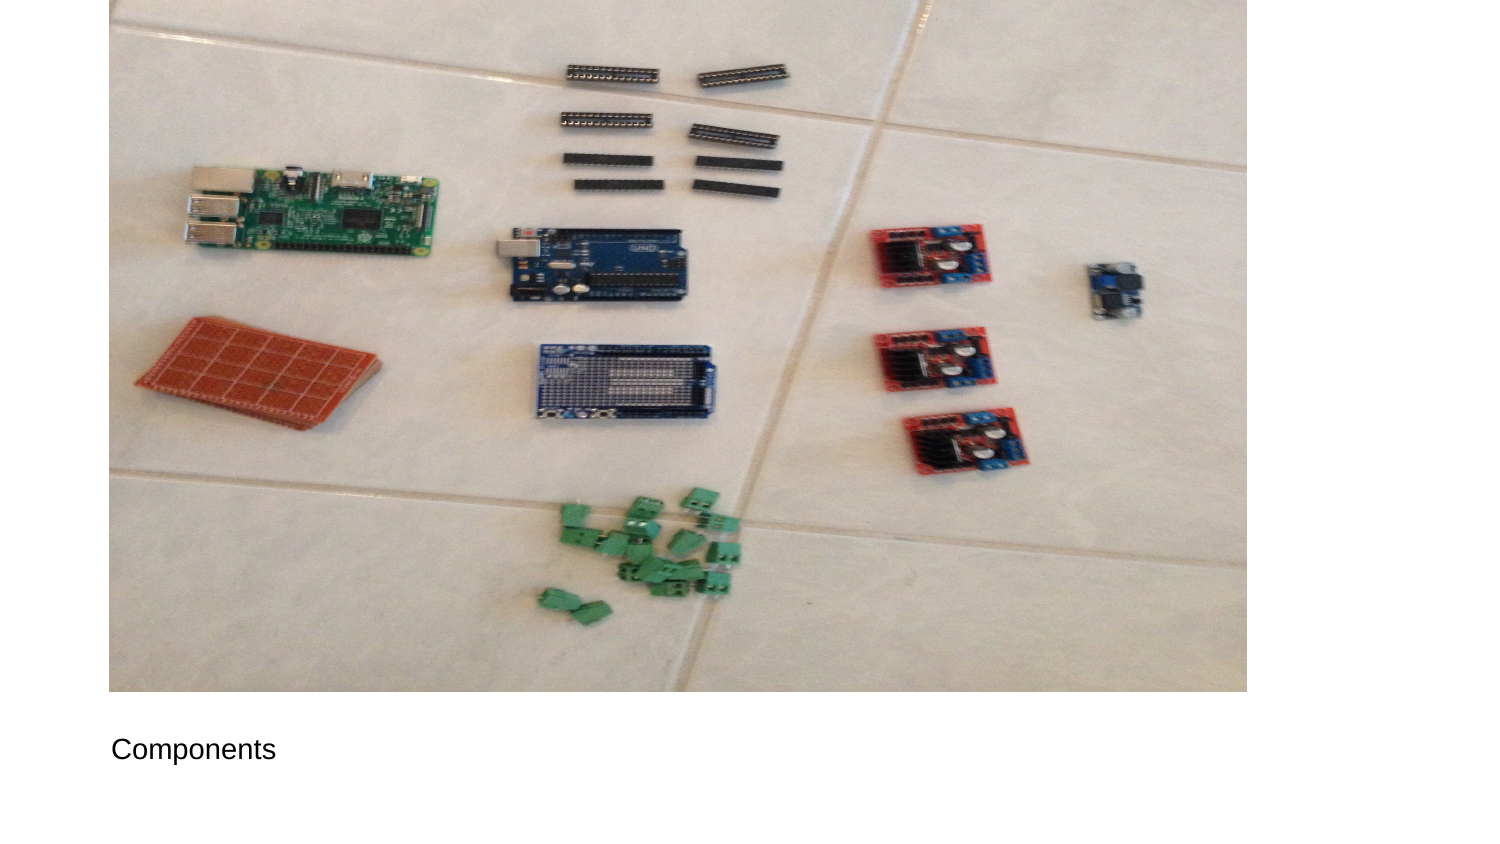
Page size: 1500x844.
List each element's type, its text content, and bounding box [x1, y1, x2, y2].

text_box Components [96, 715, 1247, 823]
picture [108, 0, 1247, 692]
